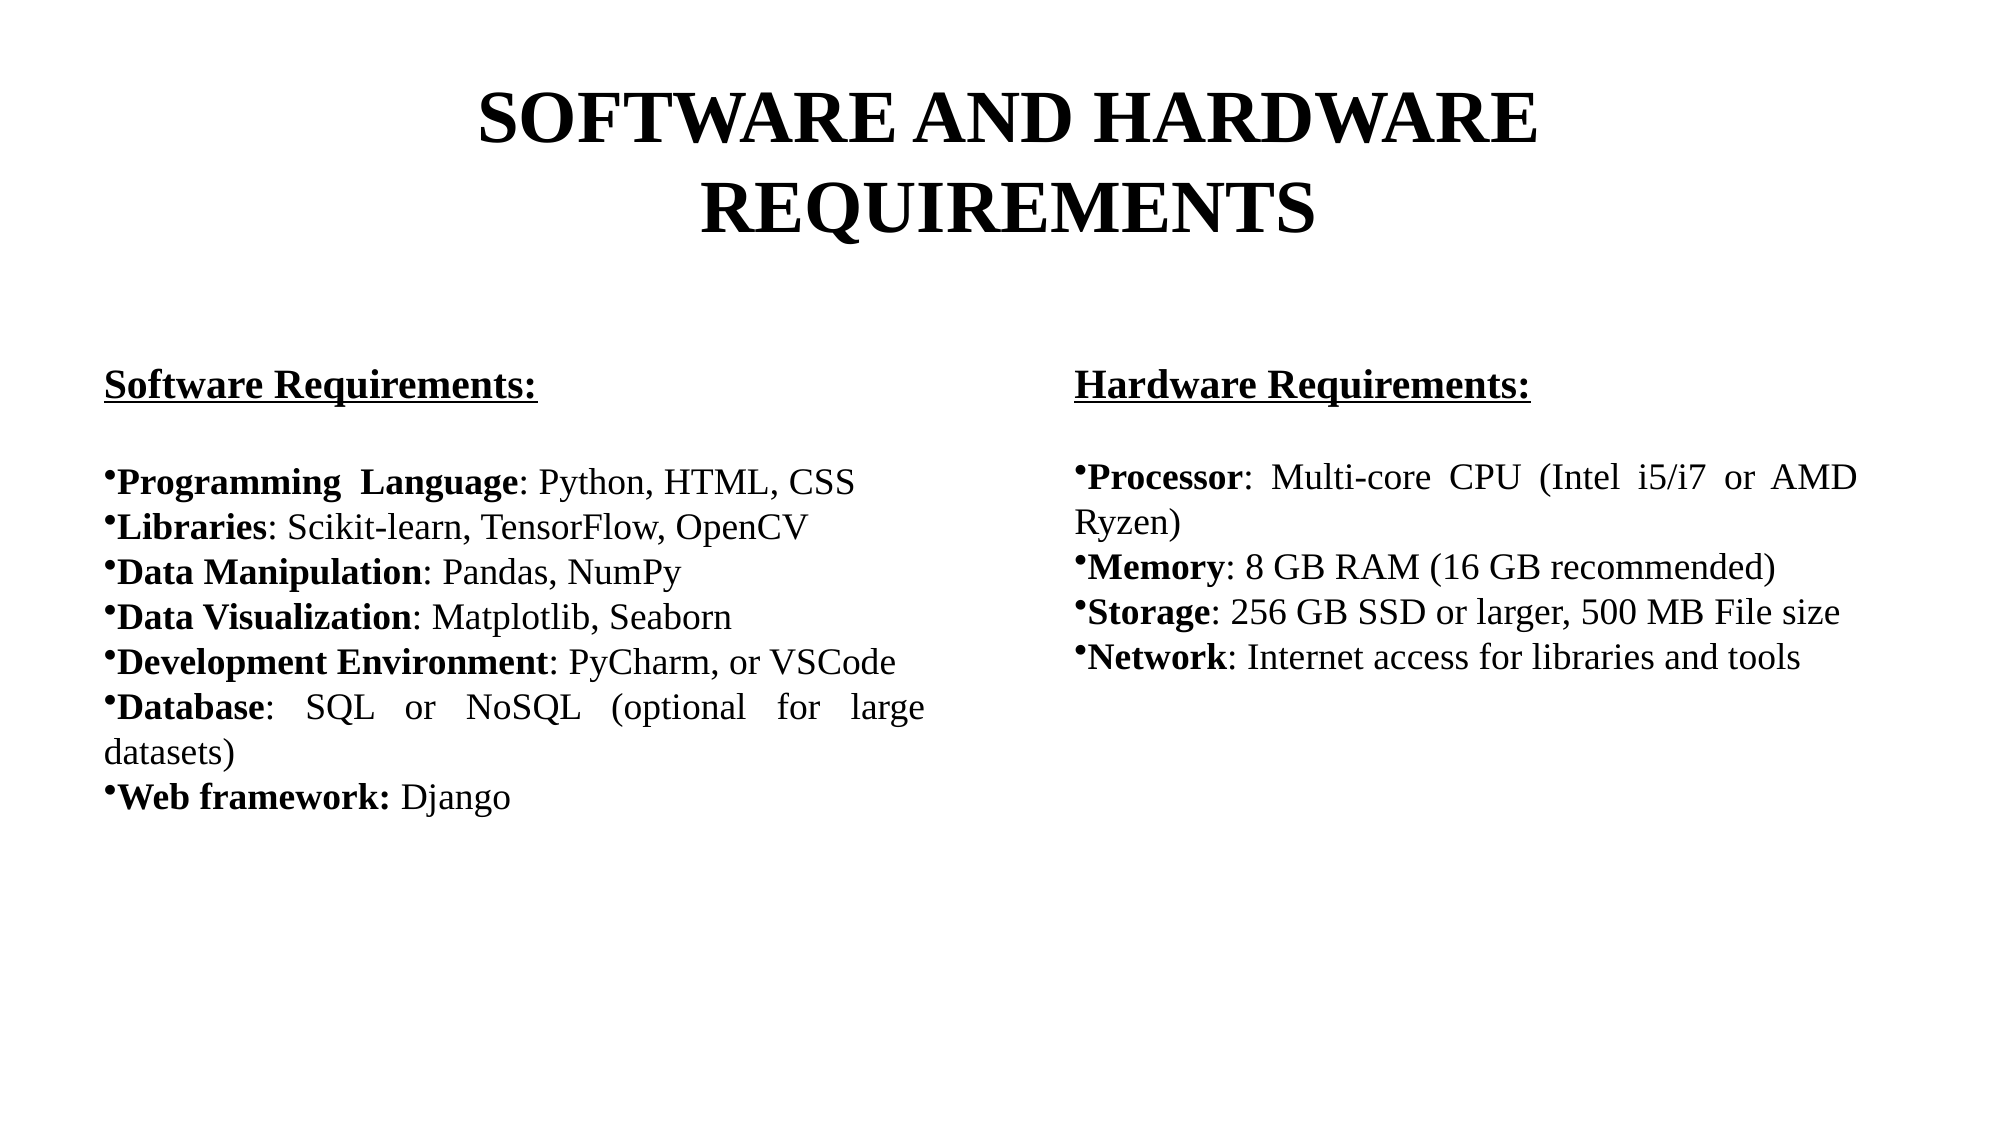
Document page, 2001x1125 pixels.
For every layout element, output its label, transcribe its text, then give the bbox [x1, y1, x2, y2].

text_box SOFTWARE AND HARDWARE REQUIREMENTS [413, 59, 1604, 255]
text_box Software Requirements: Programming Language: Python, HTML, CSS Libraries: Scikit-learn, TensorFlow, OpenCV Data Manipulation: Pandas, NumPy Data Visualization: Matplotlib, Seaborn Development Environment: PyCharm, or VSCode Database: SQL or NoSQL (optional for large datasets) Web framework: Django [89, 349, 941, 825]
text_box Hardware Requirements: Processor: Multi-core CPU (Intel i5/i7 or AMD Ryzen) Memory: 8 GB RAM (16 GB recommended) Storage: 256 GB SSD or larger, 500 MB File size Network: Internet access for libraries and tools [1059, 349, 1874, 685]
